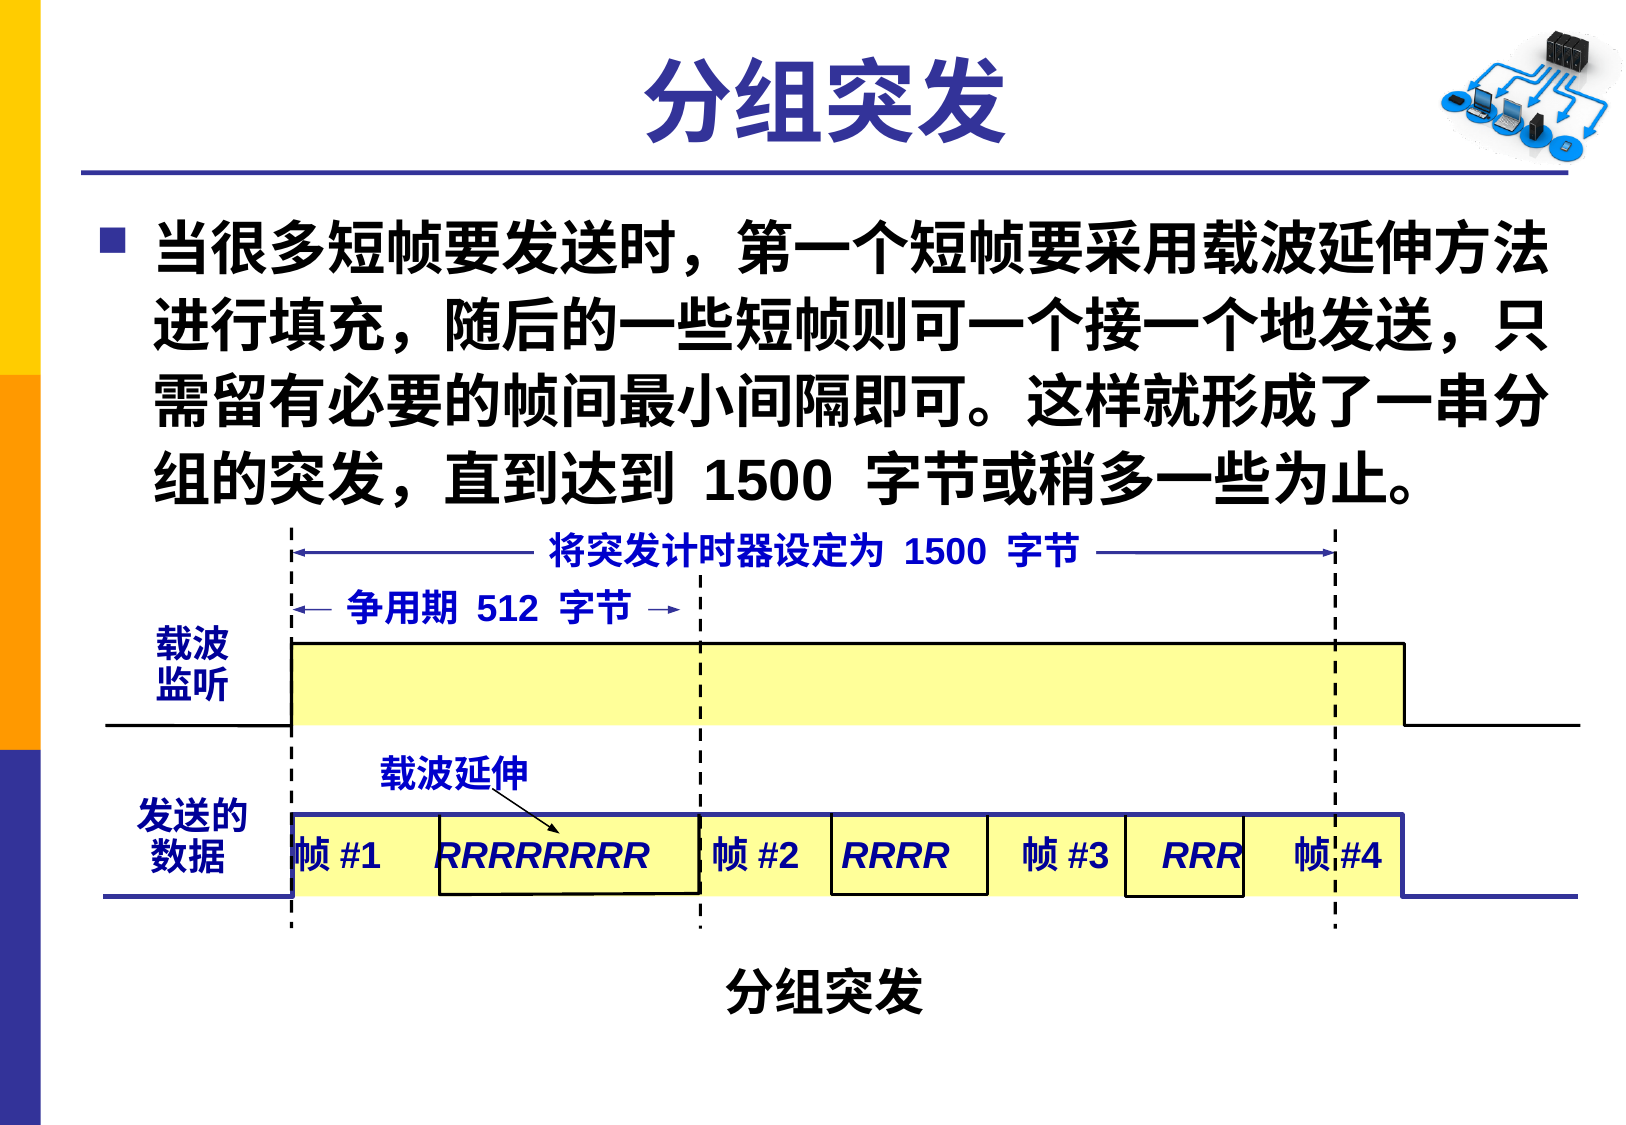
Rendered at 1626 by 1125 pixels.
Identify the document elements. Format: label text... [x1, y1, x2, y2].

list 当很多短帧要发送时，第一个短帧要采用载波延伸方法进行填充，随后的一些短帧则可一个接一个地发送，只需留有必要的帧间最小间隔即可。这样就形成了一串分组的突发，直到达到 1500 字节或稍多一些为止。 [81, 196, 1569, 1006]
picture [1438, 30, 1624, 165]
text_box 分组突发 [588, 952, 1061, 1028]
title 分组突发 [81, 30, 1569, 161]
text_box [102, 519, 1581, 929]
